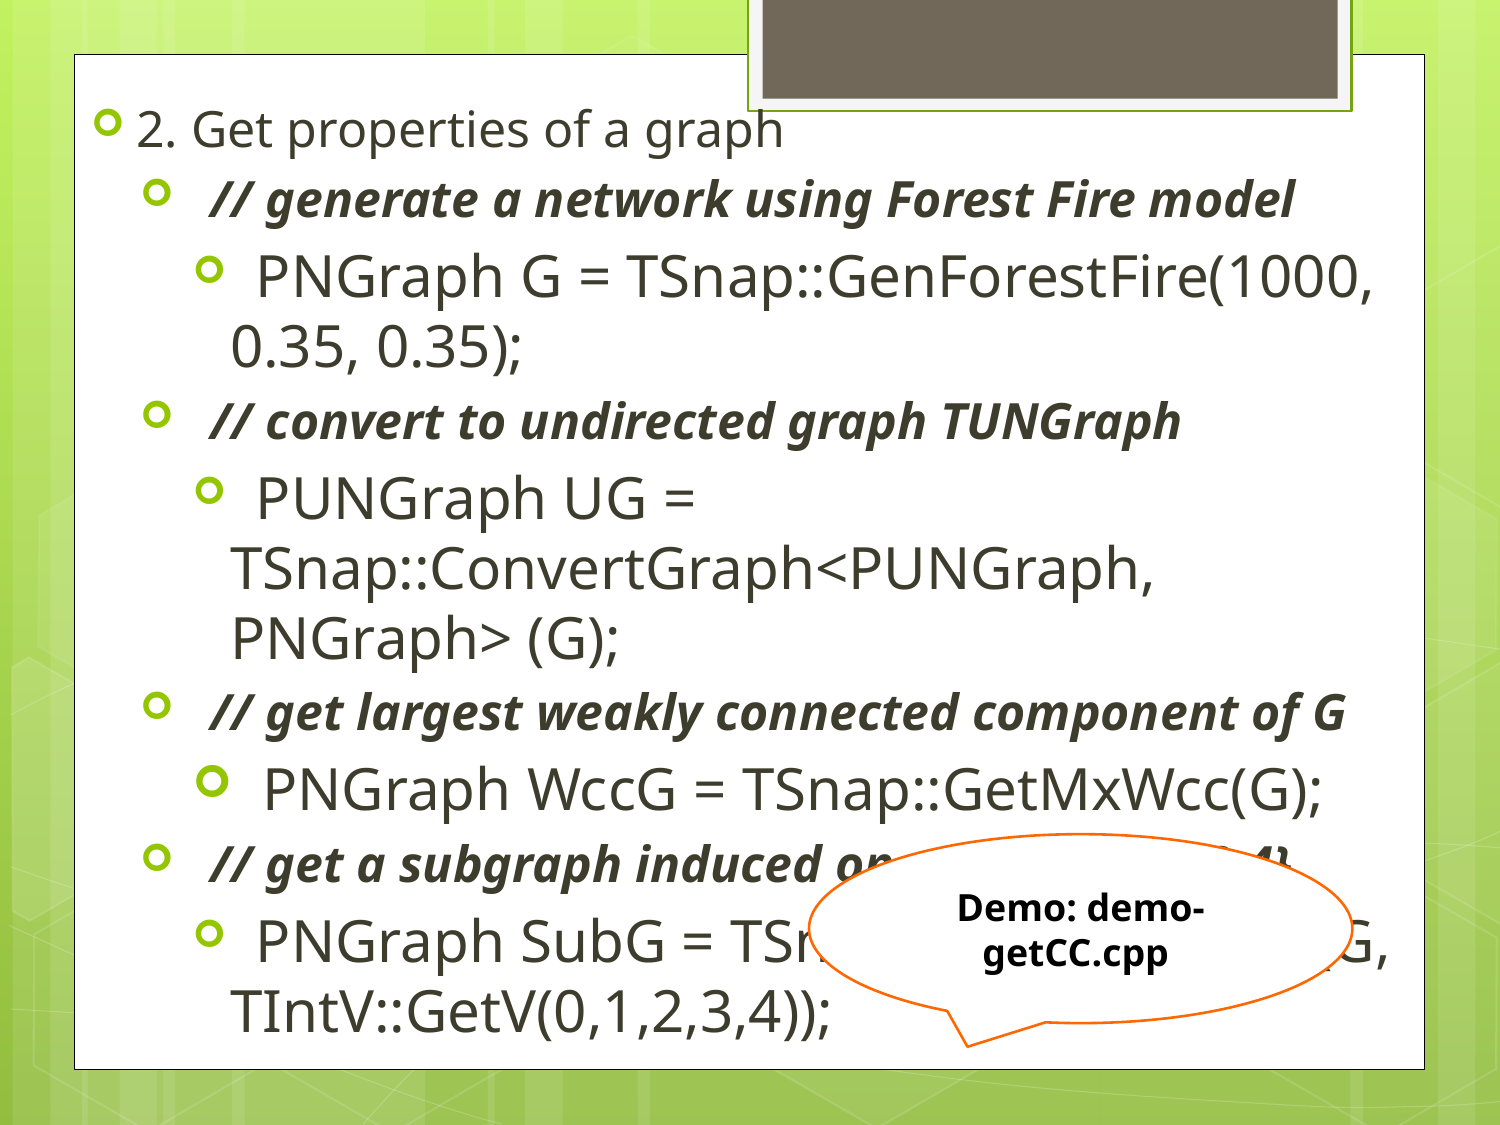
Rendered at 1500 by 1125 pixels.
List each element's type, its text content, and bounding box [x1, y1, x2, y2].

list 2. Get properties of a graph // generate a network using Forest Fire model PNGraph G = TSnap::GenForestFire(1000, 0.35, 0.35); // convert to undirected graph TUNGraph PUNGraph UG = TSnap::ConvertGraph<PUNGraph, PNGraph> (G); // get largest weakly connected component of G PNGraph WccG = TSnap::GetMxWcc(G); // get a subgraph induced on nodes {0,1,2,3,4} PNGraph SubG = TSnap::GetSubGraph (G, TIntV::GetV(0,1,2,3,4)); [64, 90, 1437, 941]
text_box Demo: demo-getCC.cpp [807, 832, 1354, 1048]
